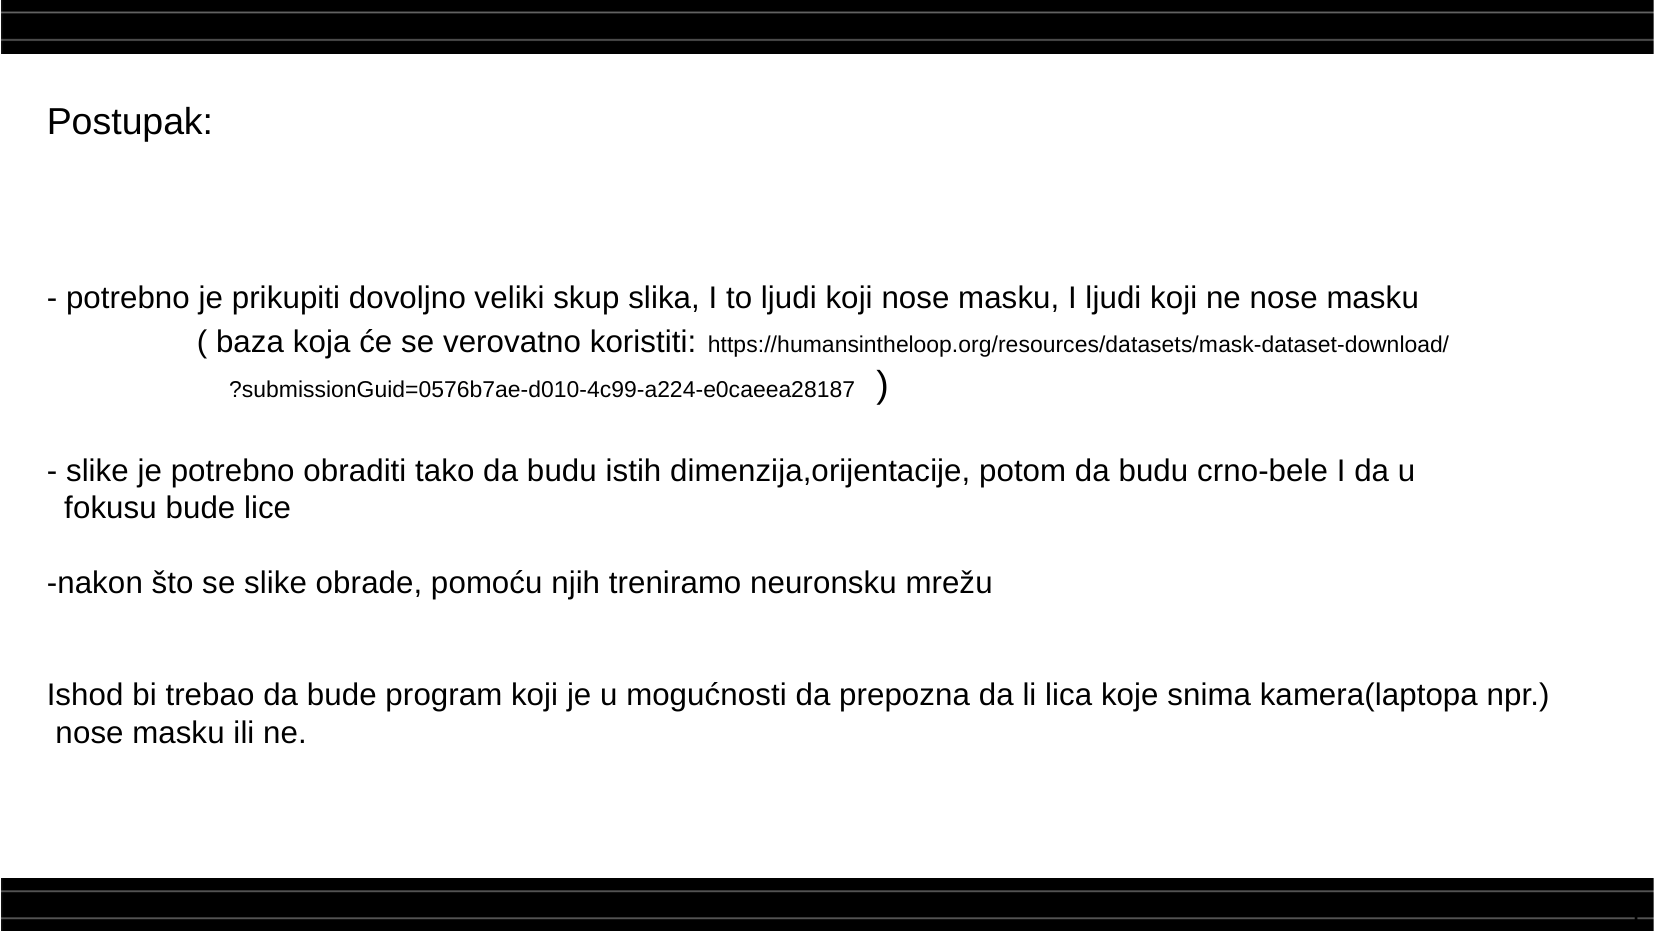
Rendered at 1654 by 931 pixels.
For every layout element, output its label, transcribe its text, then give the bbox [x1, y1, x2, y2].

picture [1, 878, 1654, 931]
text_box Postupak: - potrebno je prikupiti dovoljno veliki skup slika, I to ljudi koji nose masku, I ljudi koji ne nose masku ( baza koja će se verovatno koristiti: https://humansintheloop.org/resources/datasets/mask-dataset-download/ ?submissionGuid=0576b7ae-d010-4c99-a224-e0caeea28187 ) - slike je potrebno obraditi tako da budu istih dimenzija,orijentacije, potom da budu crno-bele I da u fokusu bude lice -nakon što se slike obrade, pomoću njih treniramo neuronsku mrežu Ishod bi trebao da bude program koji je u mogućnosti da prepozna da li lica koje snima kamera(laptopa npr.) nose masku ili ne. [32, 89, 1577, 757]
picture [1, 0, 1654, 54]
